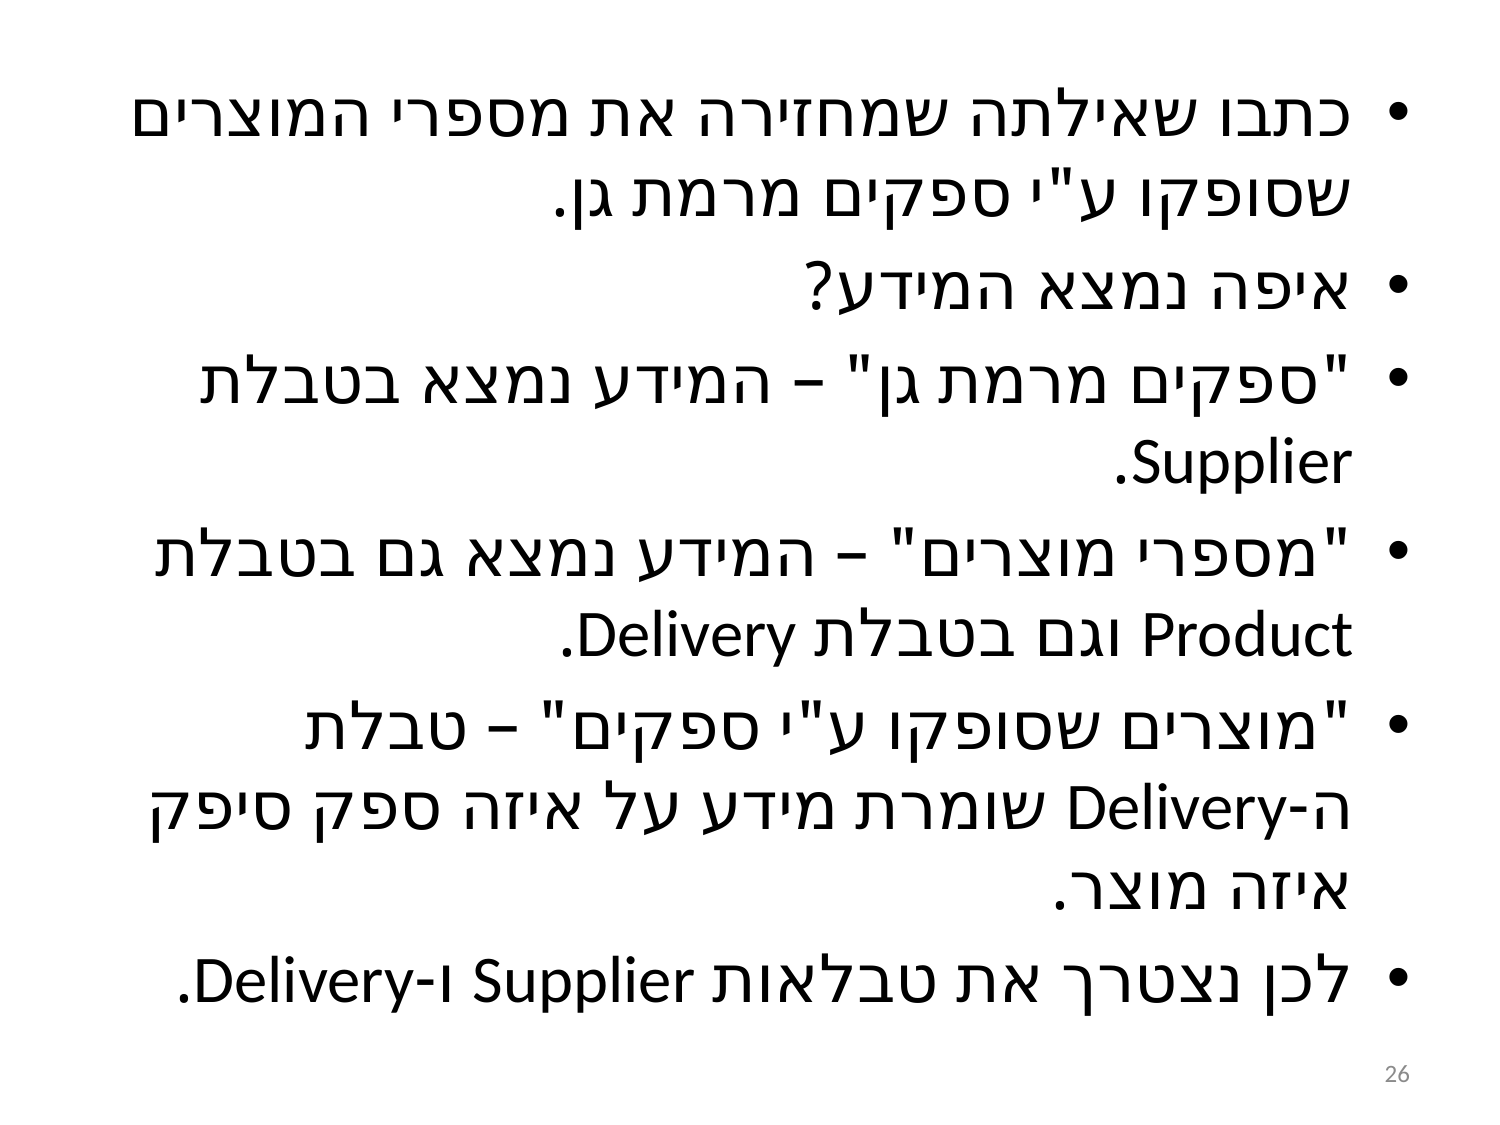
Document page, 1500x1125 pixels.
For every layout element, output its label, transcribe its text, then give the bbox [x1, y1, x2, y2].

list כתבו שאילתה שמחזירה את מספרי המוצרים שסופקו ע"י ספקים מרמת גן. איפה נמצא המידע? "ספקים מרמת גן" – המידע נמצא בטבלת Supplier. "מספרי מוצרים" – המידע נמצא גם בטבלת Product וגם בטבלת Delivery. "מוצרים שסופקו ע"י ספקים" – טבלת ה-Delivery שומרת מידע על איזה ספק סיפק איזה מוצר. לכן נצטרך את טבלאות Supplier ו-Delivery. [75, 62, 1425, 1005]
slide_number 26 [1074, 1042, 1425, 1103]
